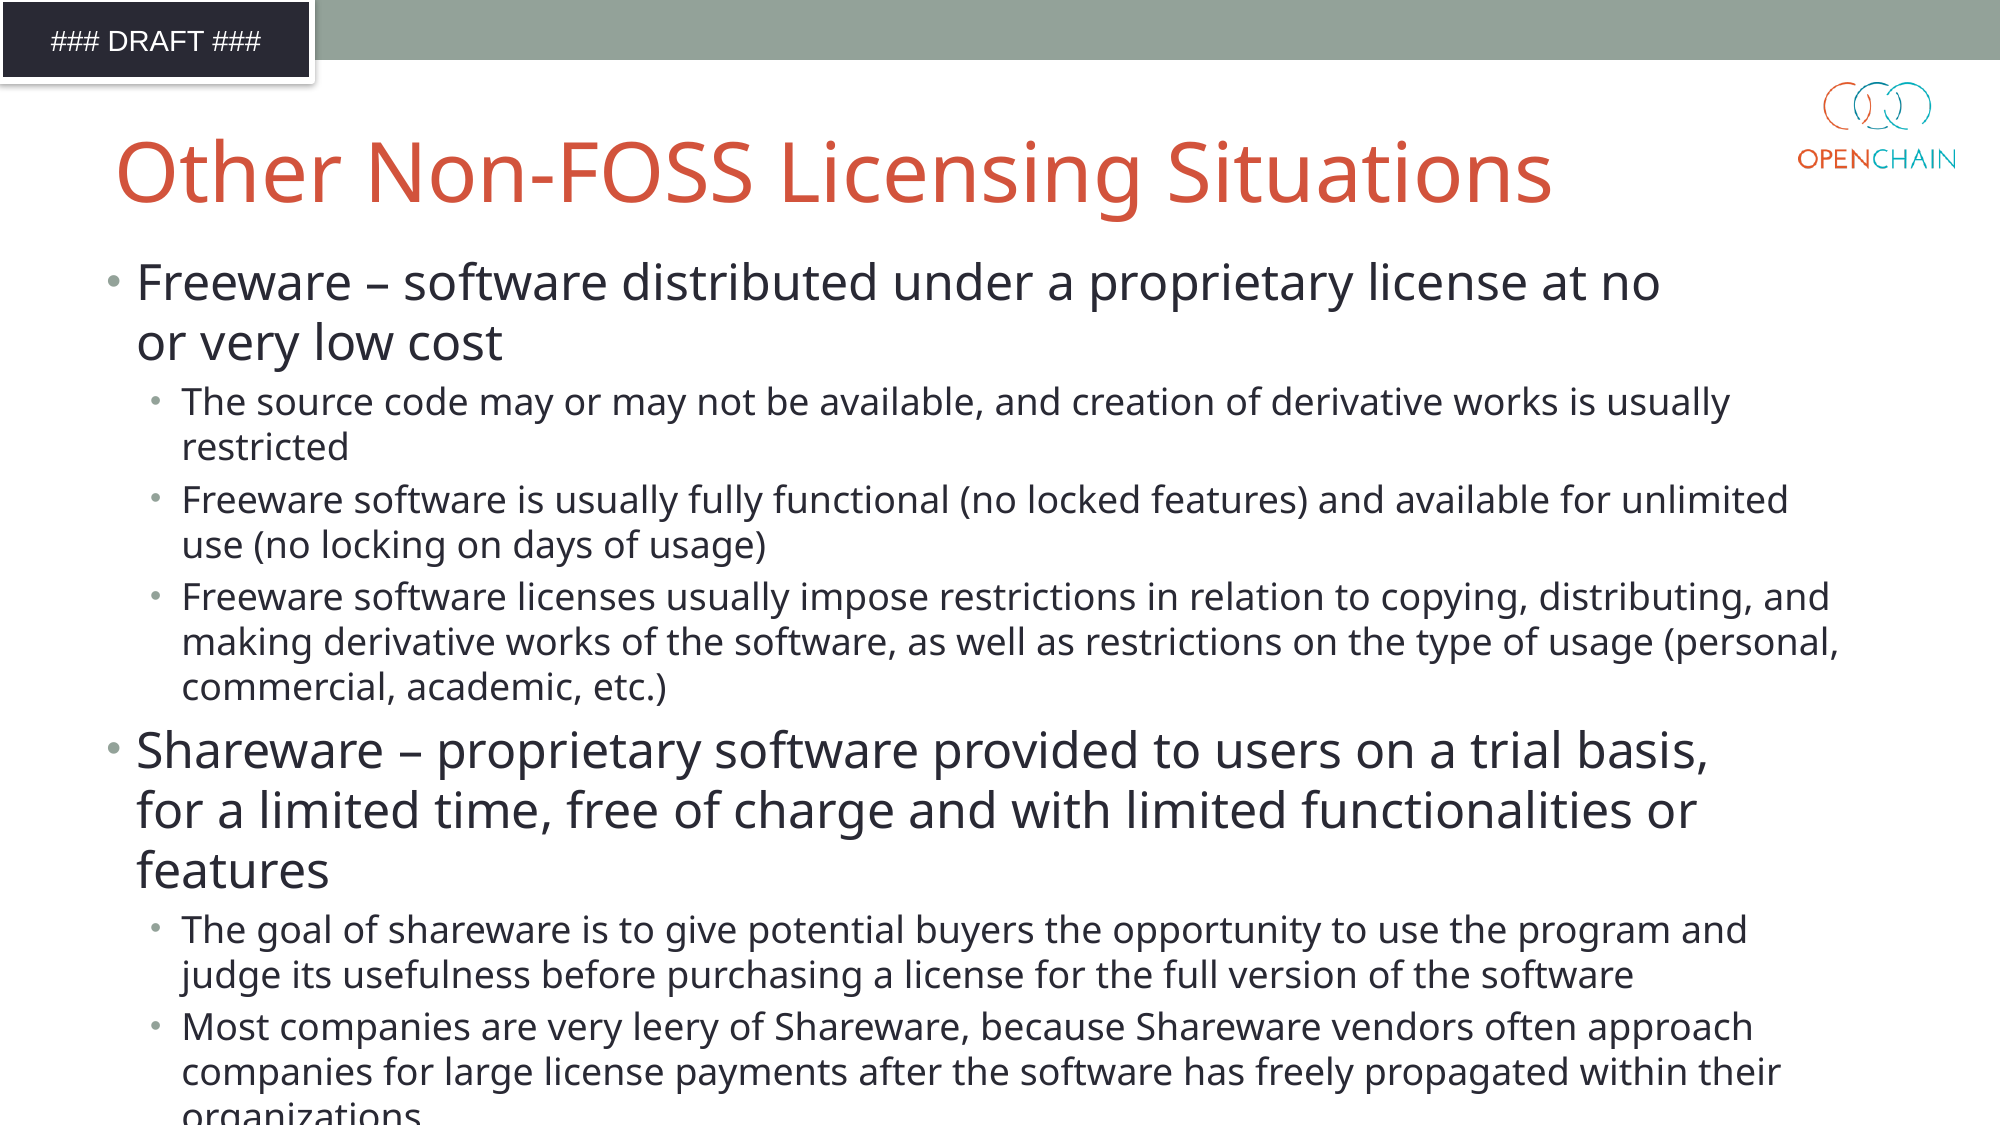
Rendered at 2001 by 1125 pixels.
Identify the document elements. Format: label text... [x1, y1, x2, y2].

list Freeware – software distributed under a proprietary license at no or very low cost The source code may or may not be available, and creation of derivative works is usually restricted Freeware software is usually fully functional (no locked features) and available for unlimited use (no locking on days of usage) Freeware software licenses usually impose restrictions in relation to copying, distributing, and making derivative works of the software, as well as restrictions on the type of usage (personal, commercial, academic, etc.) Shareware – proprietary software provided to users on a trial basis, for a limited time, free of charge and with limited functionalities or features The goal of shareware is to give potential buyers the opportunity to use the program and judge its usefulness before purchasing a license for the full version of the software Most companies are very leery of Shareware, because Shareware vendors often approach companies for large license payments after the software has freely propagated within their organizations. [91, 243, 1863, 1093]
title Other Non-FOSS Licensing Situations [99, 87, 1900, 250]
picture [1798, 82, 1955, 169]
